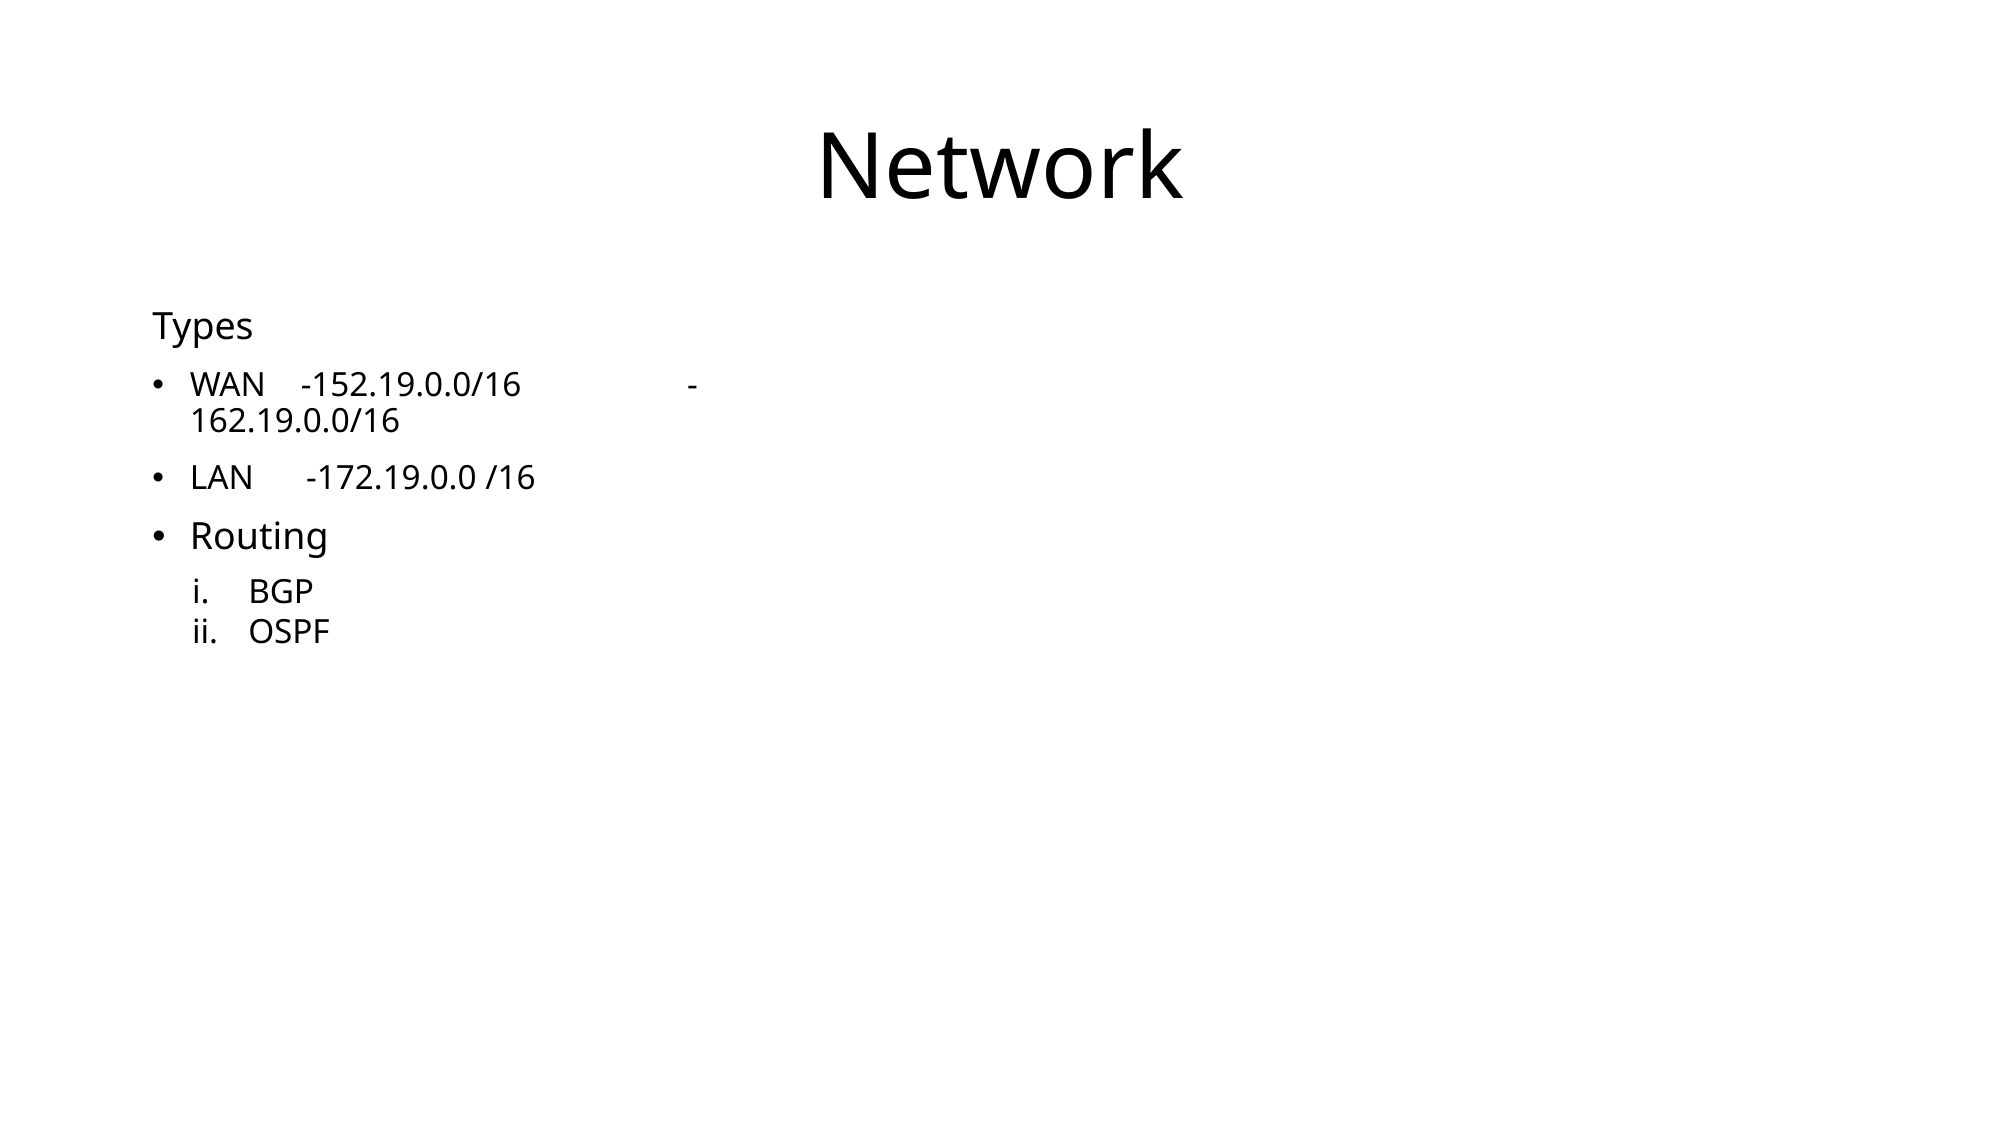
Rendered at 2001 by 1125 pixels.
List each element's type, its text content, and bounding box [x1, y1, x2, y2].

text_box BGP OSPF [177, 562, 450, 703]
title Network [137, 59, 1863, 278]
list Types WAN -152.19.0.0/16 - 162.19.0.0/16 LAN -172.19.0.0 /16 Routing [137, 299, 762, 944]
